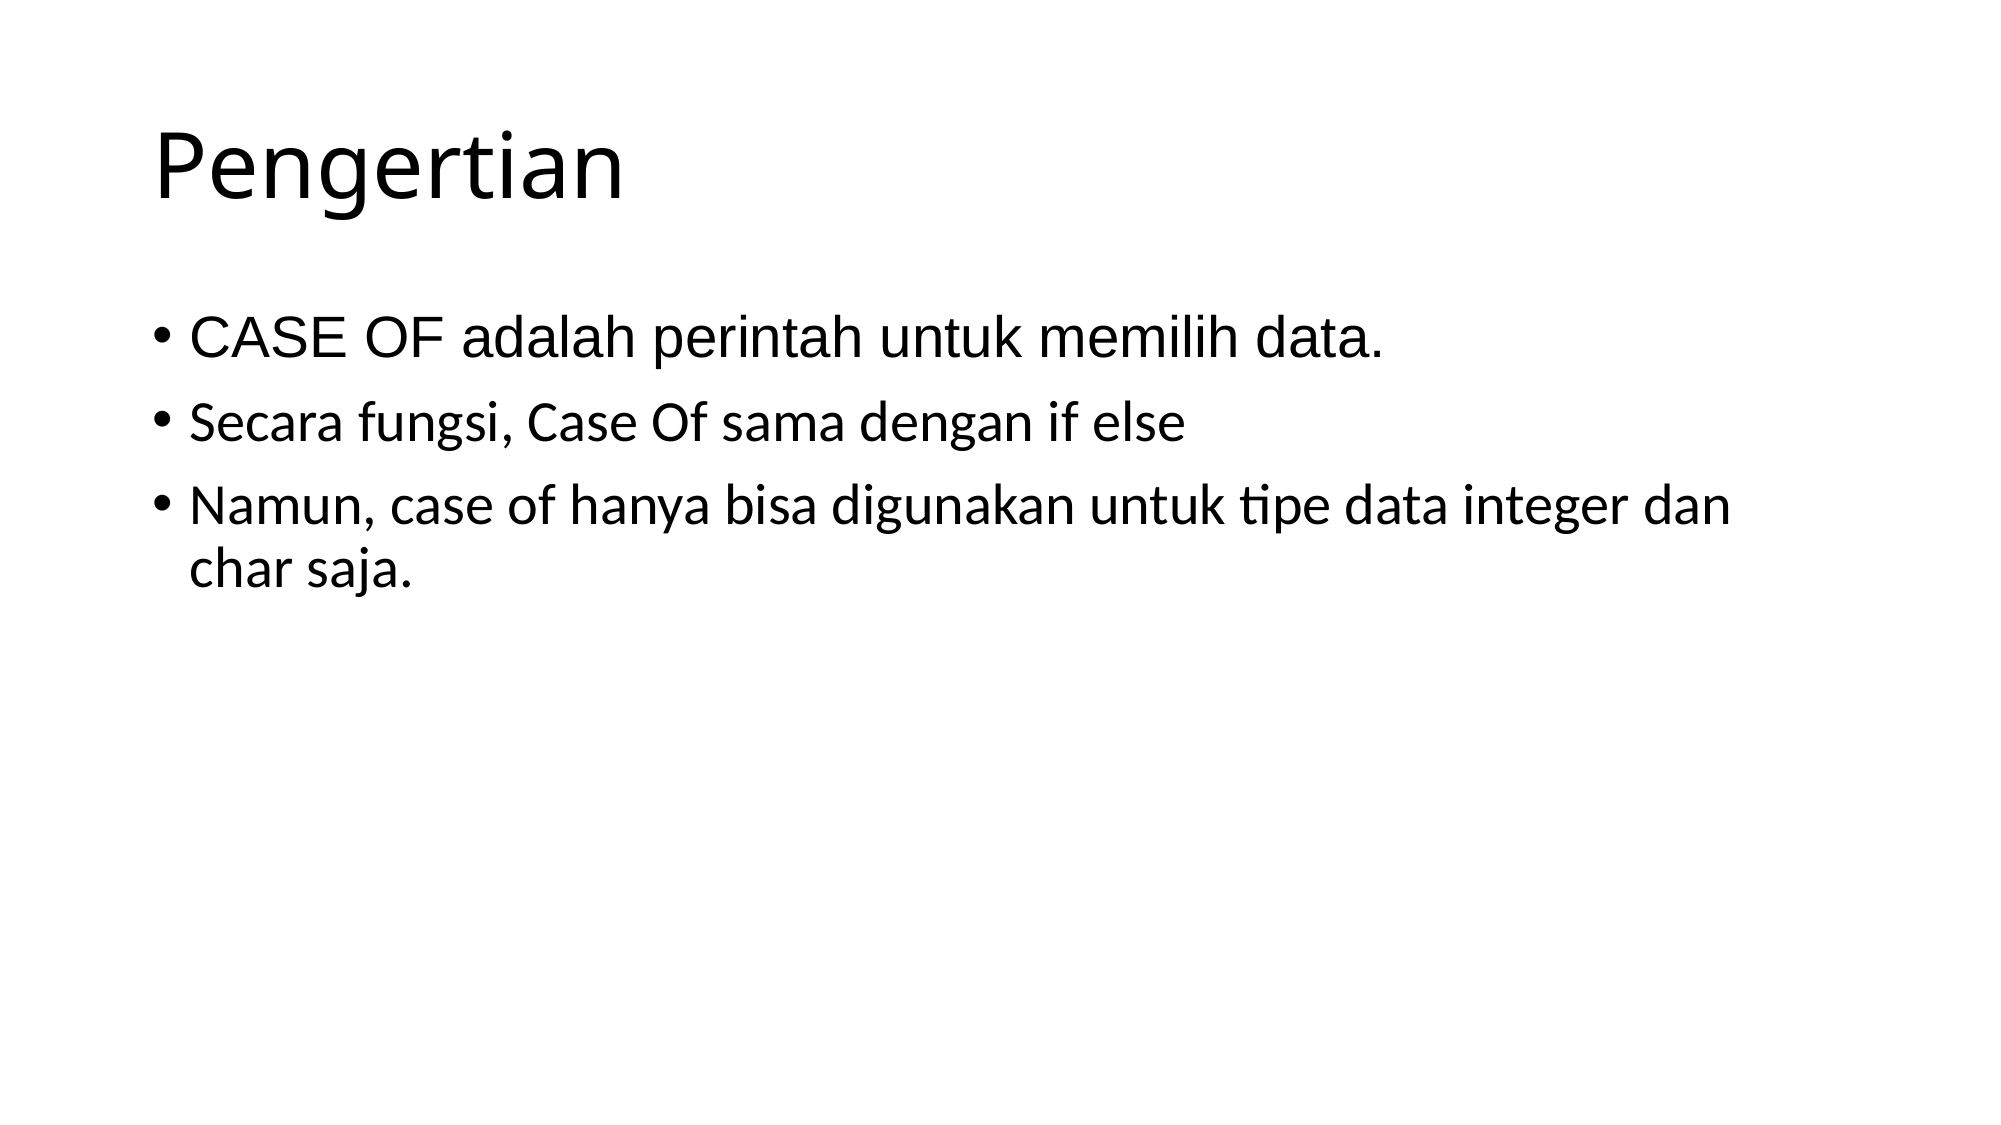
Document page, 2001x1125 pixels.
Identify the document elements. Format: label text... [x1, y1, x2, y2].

list CASE OF adalah perintah untuk memilih data. Secara fungsi, Case Of sama dengan if else Namun, case of hanya bisa digunakan untuk tipe data integer dan char saja. [137, 299, 1863, 1014]
title Pengertian [137, 59, 1863, 278]
